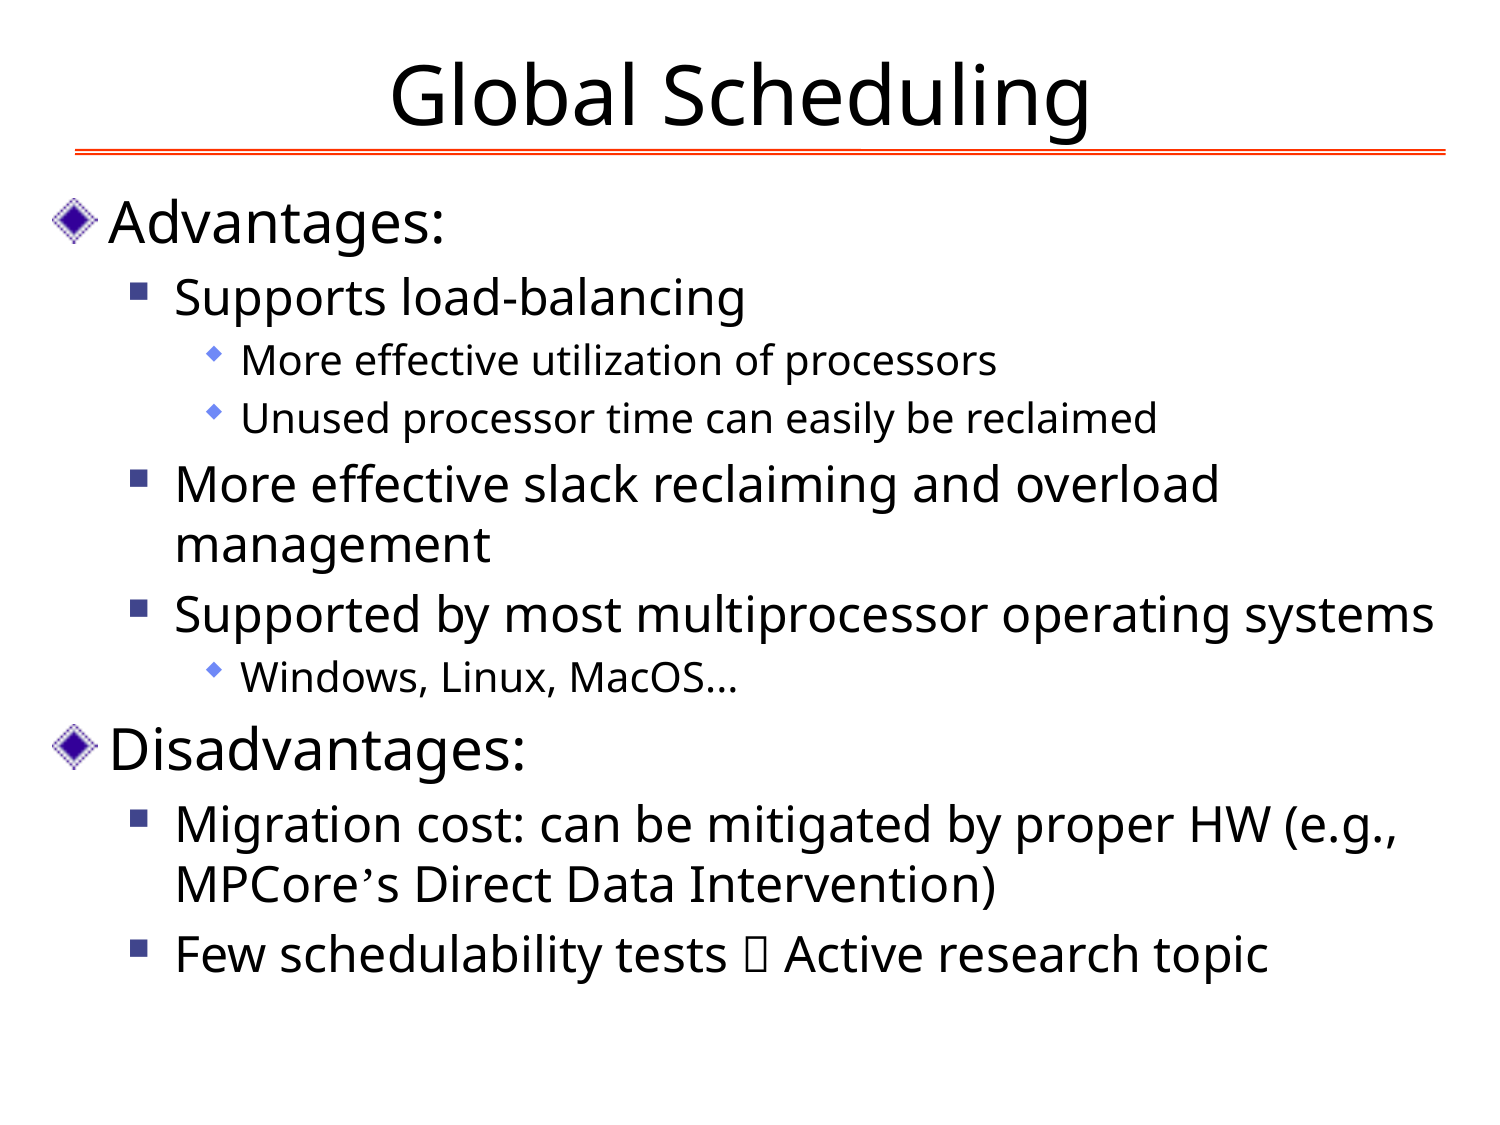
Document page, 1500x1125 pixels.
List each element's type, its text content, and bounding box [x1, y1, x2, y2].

picture [52, 724, 98, 770]
picture [52, 198, 98, 244]
title Global Scheduling [37, 24, 1446, 151]
list Advantages: Supports load-balancing More effective utilization of processors Unused processor time can easily be reclaimed More effective slack reclaiming and overload management Supported by most multiprocessor operating systems Windows, Linux, MacOS... Disadvantages: Migration cost: can be mitigated by proper HW (e.g., MPCore’s Direct Data Intervention) Few schedulability tests  Active research topic [37, 177, 1475, 1076]
